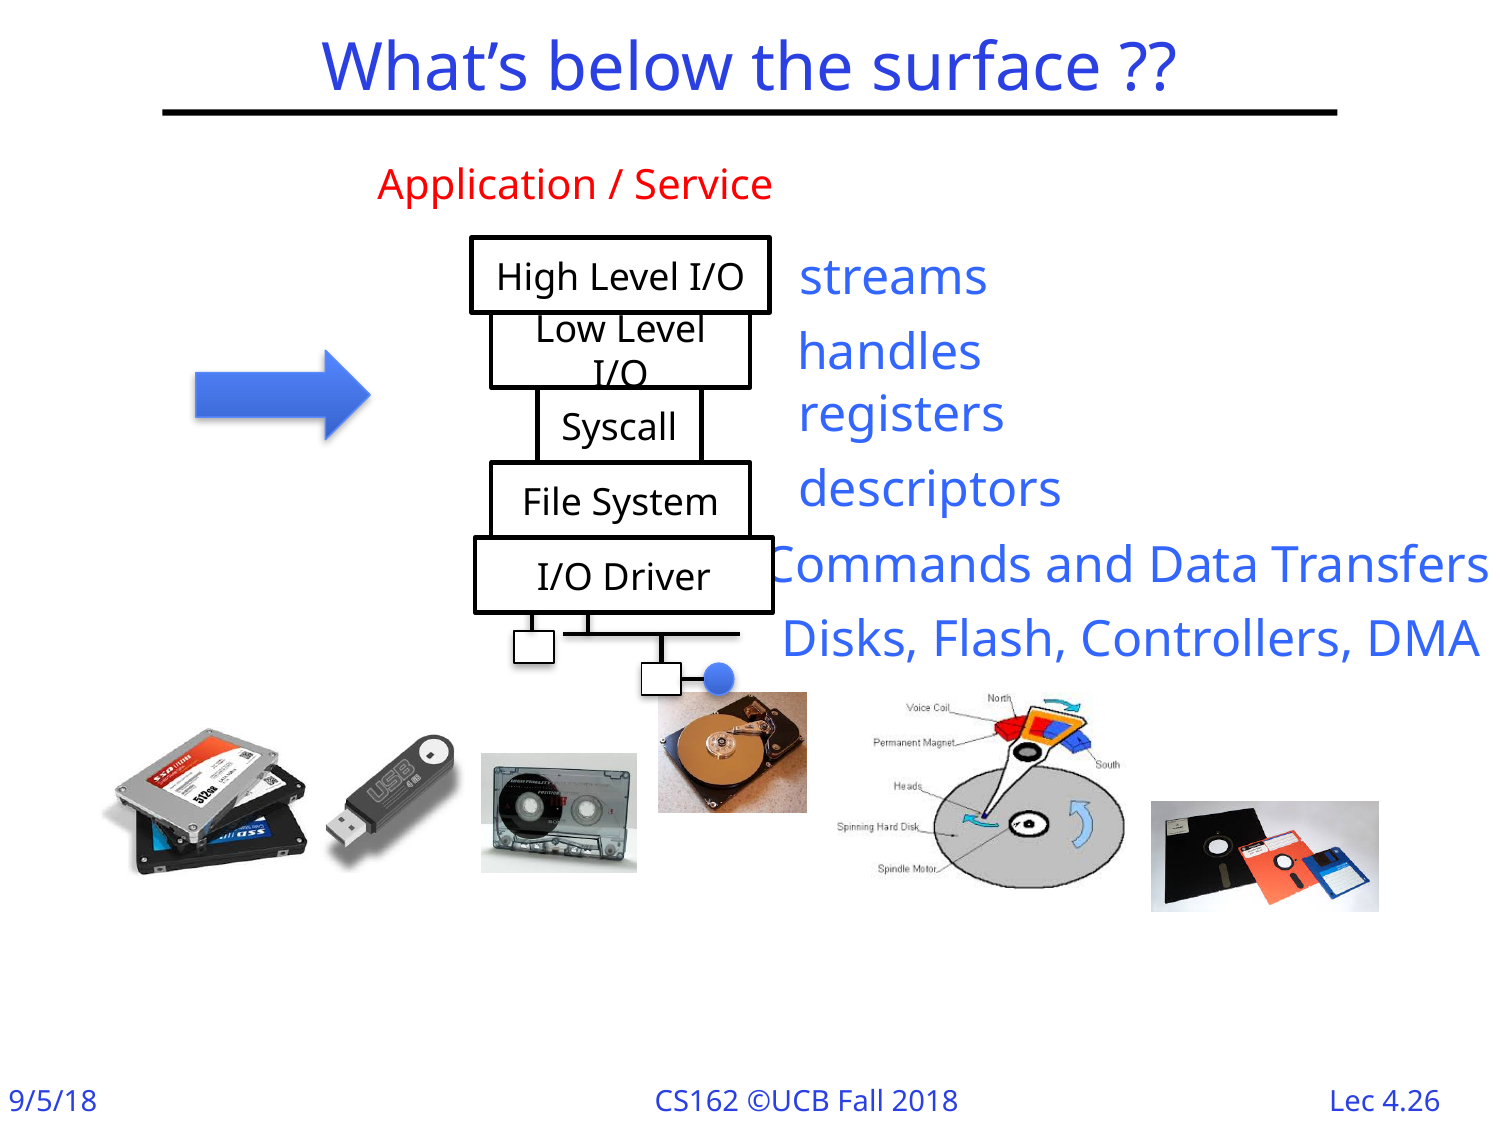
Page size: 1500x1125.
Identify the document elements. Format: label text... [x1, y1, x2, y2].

title What’s below the surface ?? [162, 24, 1338, 113]
text_box [513, 630, 555, 664]
text_box handles [782, 311, 998, 387]
text_box registers [784, 374, 1021, 449]
picture [318, 726, 465, 873]
text_box descriptors [783, 449, 1078, 524]
text_box Disks, Flash, Controllers, DMA [767, 599, 1496, 674]
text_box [471, 237, 774, 613]
picture [481, 752, 637, 873]
picture [99, 726, 308, 877]
text_box [641, 662, 682, 696]
picture [837, 691, 1127, 891]
text_box Commands and Data Transfers [778, 524, 1500, 600]
text_box [703, 662, 735, 690]
text_box [195, 349, 371, 441]
picture [658, 691, 808, 814]
text_box Application / Service [362, 149, 789, 215]
picture [1150, 801, 1380, 913]
text_box streams [784, 236, 1004, 312]
